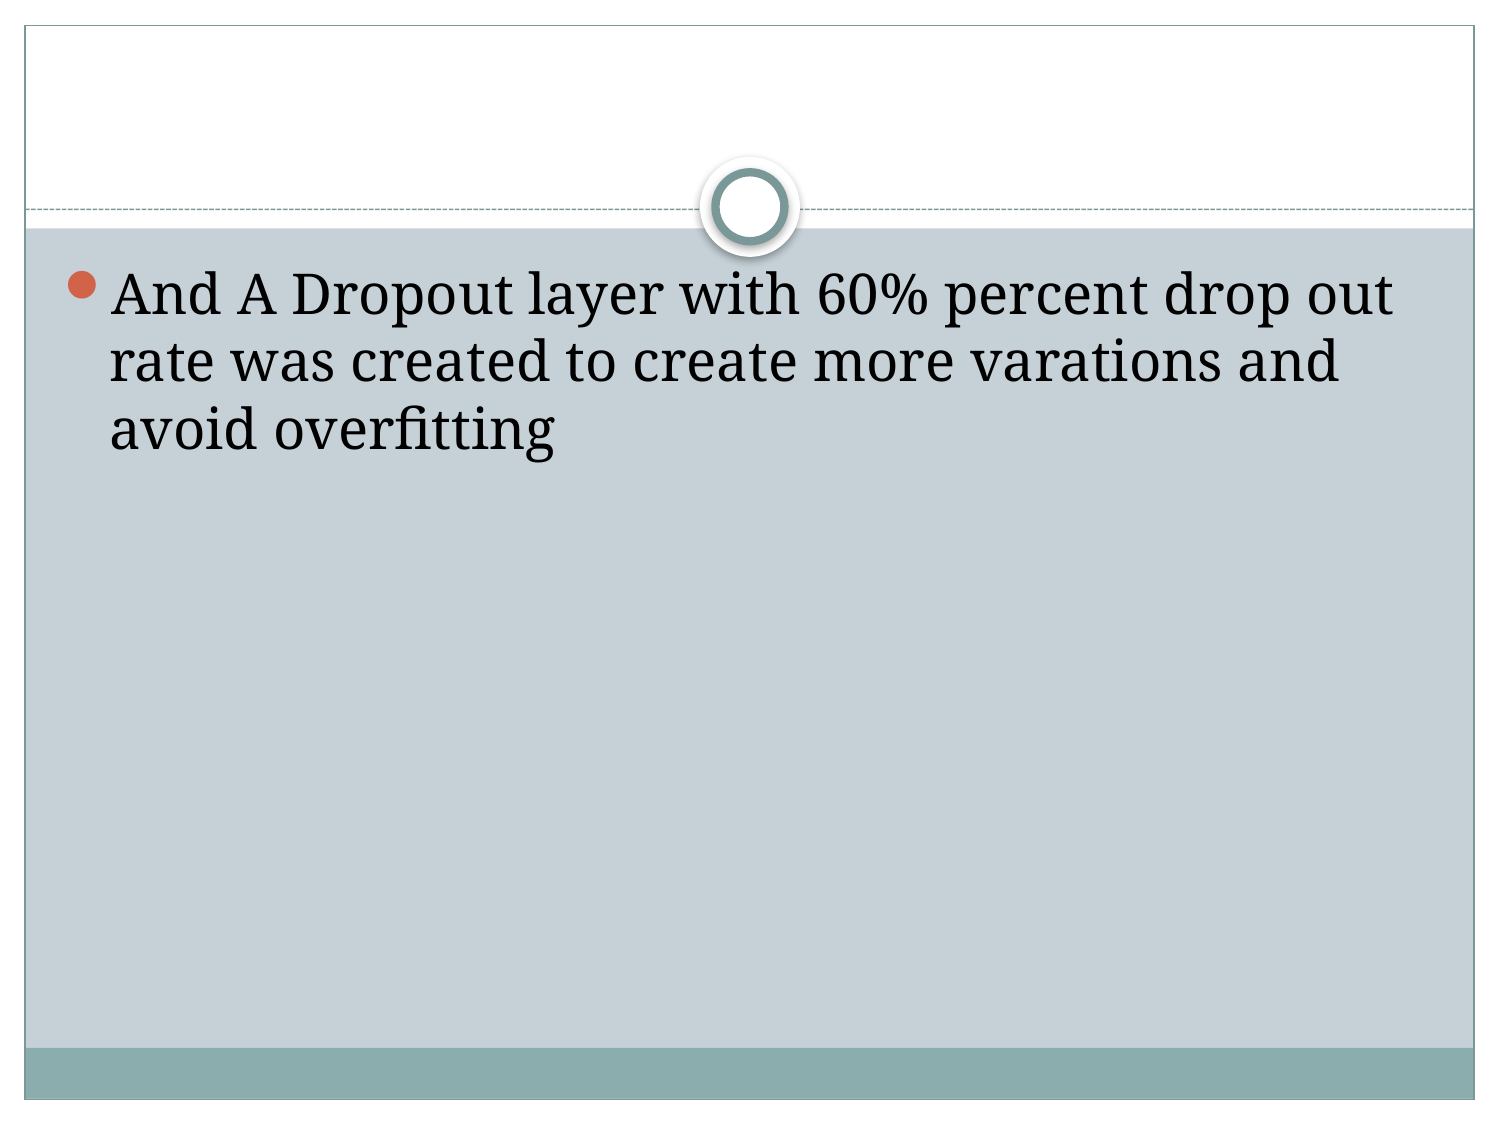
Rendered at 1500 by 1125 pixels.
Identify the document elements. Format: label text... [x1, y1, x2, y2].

list And A Dropout layer with 60% percent drop out rate was created to create more varations and avoid overfitting [49, 250, 1445, 1001]
